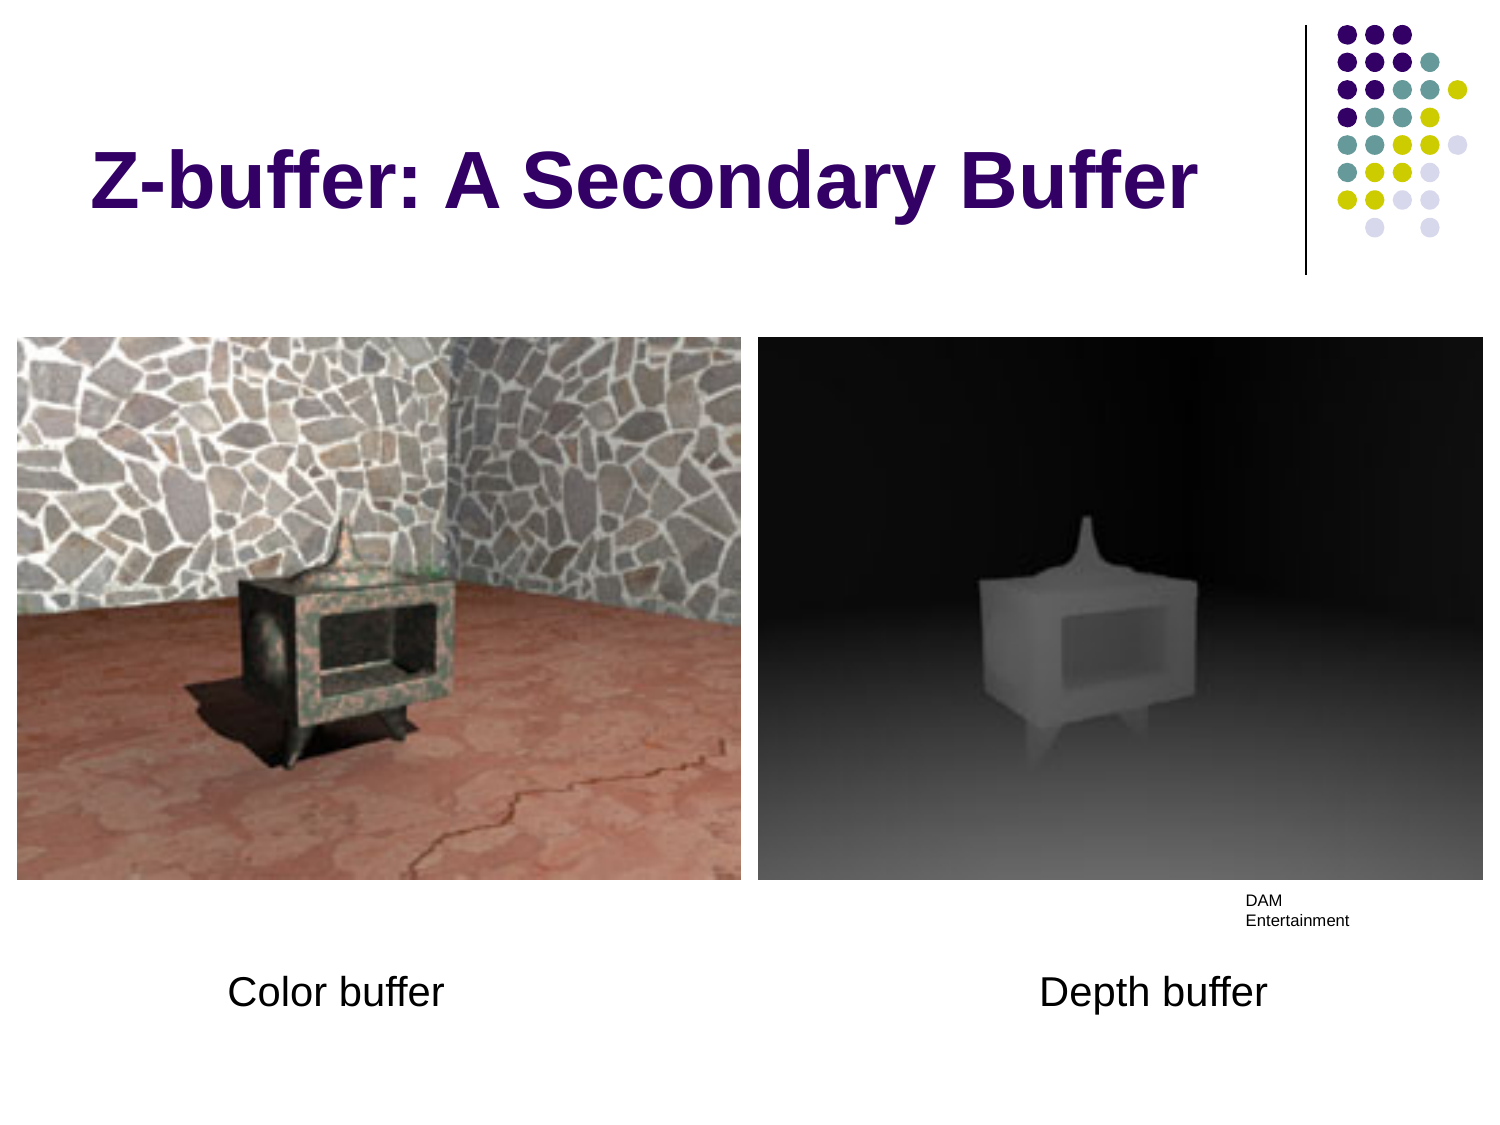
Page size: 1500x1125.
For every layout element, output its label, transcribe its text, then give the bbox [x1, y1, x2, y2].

text_box DAM Entertainment [1230, 889, 1405, 937]
picture [17, 337, 741, 880]
title Z-buffer: A Secondary Buffer [75, 20, 1313, 233]
text_box Depth buffer [1024, 956, 1288, 1022]
text_box Color buffer [212, 956, 461, 1022]
picture [757, 337, 1483, 881]
